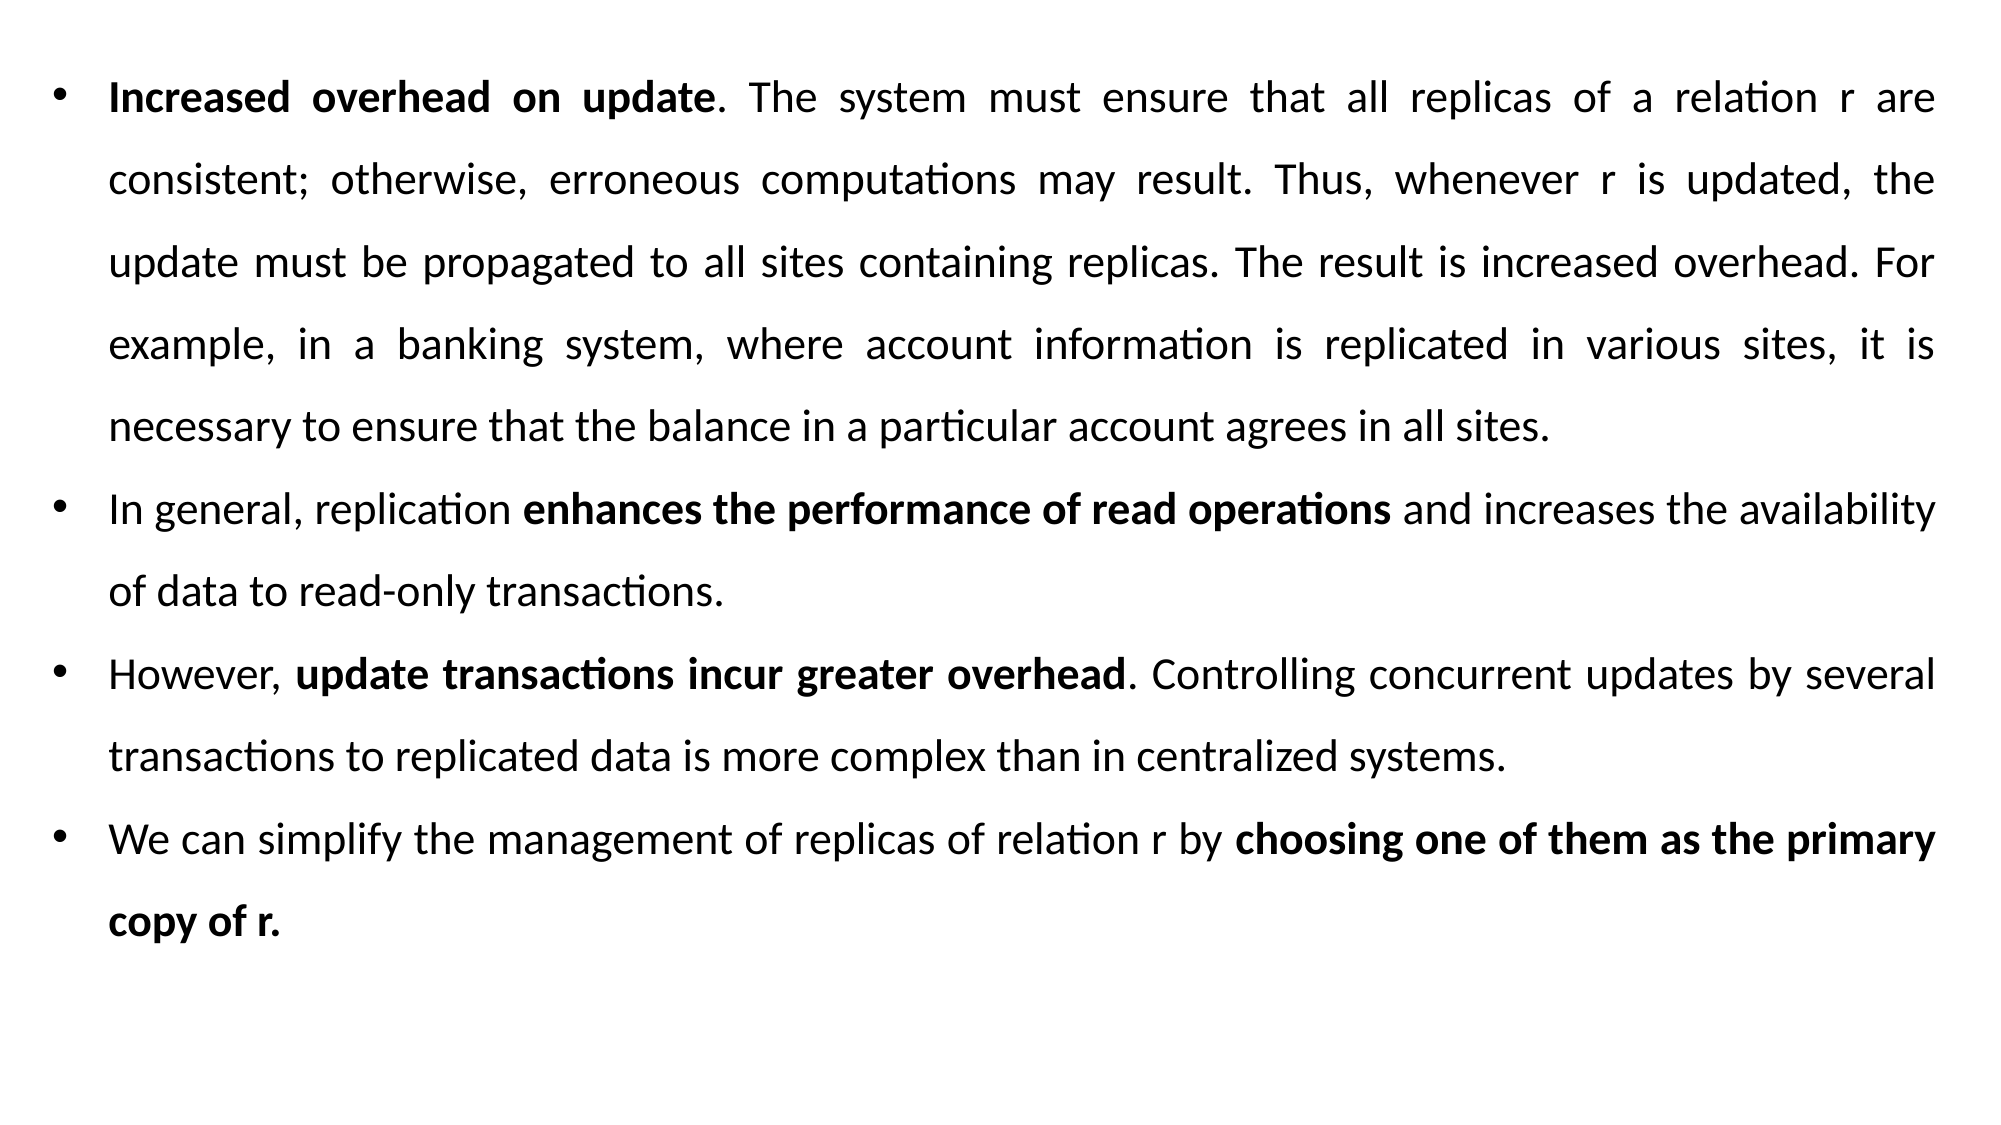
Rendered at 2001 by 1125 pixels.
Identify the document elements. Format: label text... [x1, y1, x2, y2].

text_box Increased overhead on update. The system must ensure that all replicas of a relation r are consistent; otherwise, erroneous computations may result. Thus, whenever r is updated, the update must be propagated to all sites containing replicas. The result is increased overhead. For example, in a banking system, where account information is replicated in various sites, it is necessary to ensure that the balance in a particular account agrees in all sites. In general, replication enhances the performance of read operations and increases the availability of data to read-only transactions. However, update transactions incur greater overhead. Controlling concurrent updates by several transactions to replicated data is more complex than in centralized systems. We can simplify the management of replicas of relation r by choosing one of them as the primary copy of r. [37, 31, 1952, 954]
